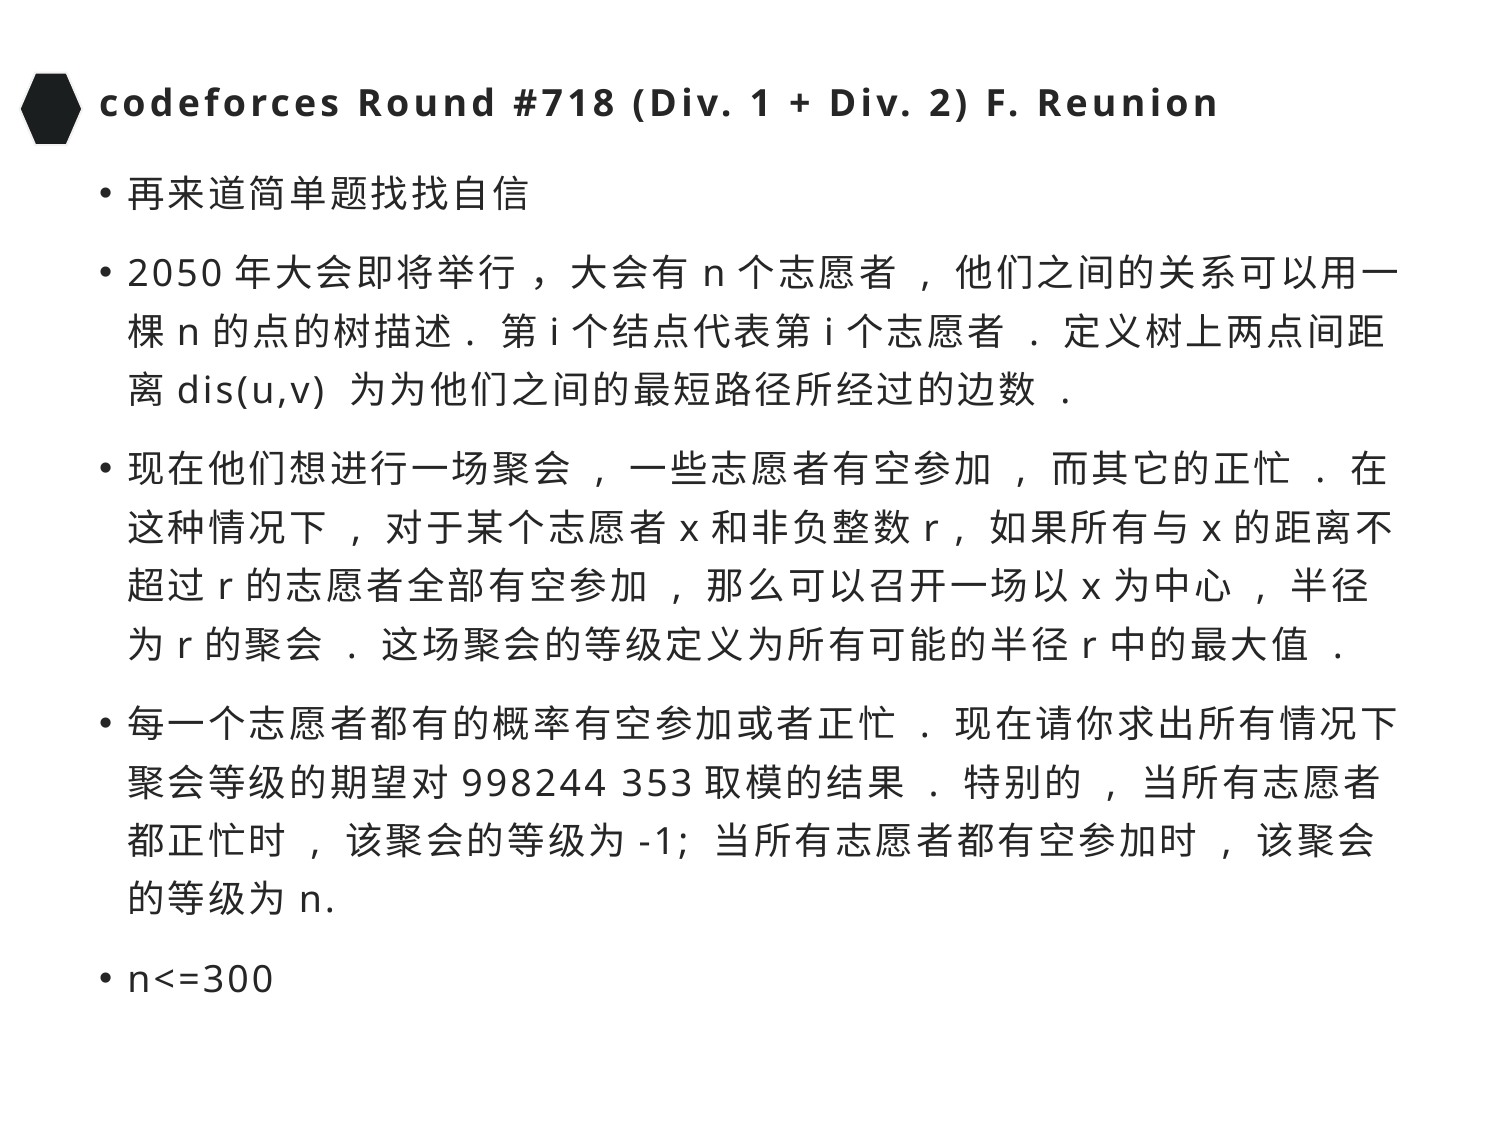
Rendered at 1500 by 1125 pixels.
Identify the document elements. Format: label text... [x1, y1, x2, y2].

title codeforces Round #718 (Div. 1 + Div. 2) F. Reunion [82, 72, 1418, 146]
